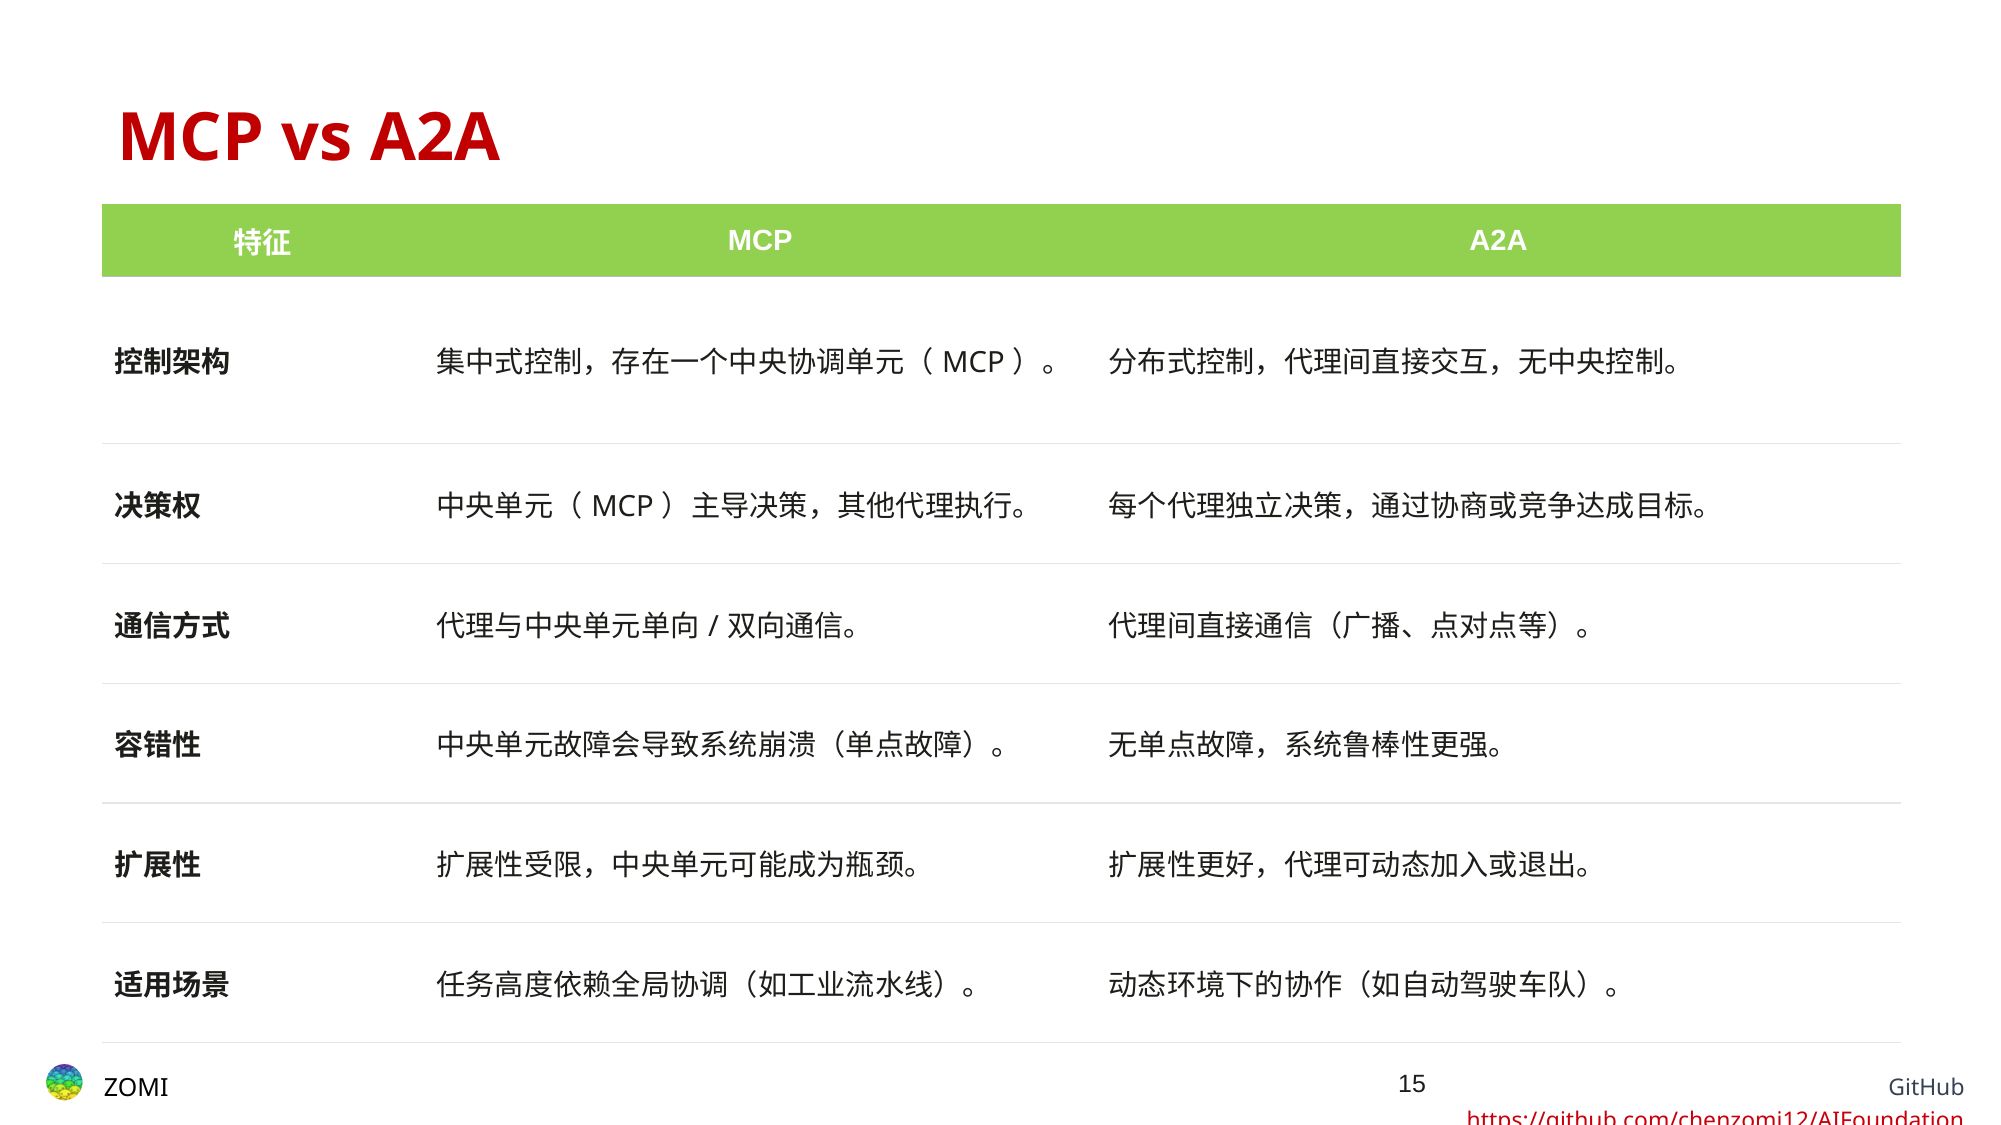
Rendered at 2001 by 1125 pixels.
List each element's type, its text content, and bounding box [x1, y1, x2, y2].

table_header 特征 [102, 204, 424, 276]
table_header MCP [424, 204, 1096, 276]
table_cell 中央单元（MCP）主导决策，其他代理执行。 [424, 444, 1096, 563]
table_cell 中央单元故障会导致系统崩溃（单点故障）。 [424, 684, 1096, 802]
table_cell 决策权 [102, 444, 424, 563]
table_cell 分布式控制，代理间直接交互，无中央控制。 [1096, 277, 1901, 443]
title MCP vs A2A [102, 85, 1901, 183]
table_cell 容错性 [102, 684, 424, 802]
table_cell 代理间直接通信（广播、点对点等）。 [1096, 564, 1901, 683]
table_cell 动态环境下的协作（如自动驾驶车队）。 [1096, 923, 1901, 1042]
table_cell 通信方式 [102, 564, 424, 683]
table_cell 无单点故障，系统鲁棒性更强。 [1096, 684, 1901, 802]
table_cell 每个代理独立决策，通过协商或竞争达成目标。 [1096, 444, 1901, 563]
table_cell 任务高度依赖全局协调（如工业流水线）。 [424, 923, 1096, 1042]
picture [47, 1065, 82, 1100]
table_cell 扩展性更好，代理可动态加入或退出。 [1096, 804, 1901, 922]
table_cell 扩展性受限，中央单元可能成为瓶颈。 [424, 804, 1096, 922]
table_cell 代理与中央单元单向/双向通信。 [424, 564, 1096, 683]
table_header A2A [1096, 204, 1901, 276]
table_cell 集中式控制，存在一个中央协调单元（MCP）。 [424, 277, 1096, 443]
table_cell 扩展性 [102, 804, 424, 922]
table_cell 控制架构 [102, 277, 424, 443]
table_cell 适用场景 [102, 923, 424, 1042]
